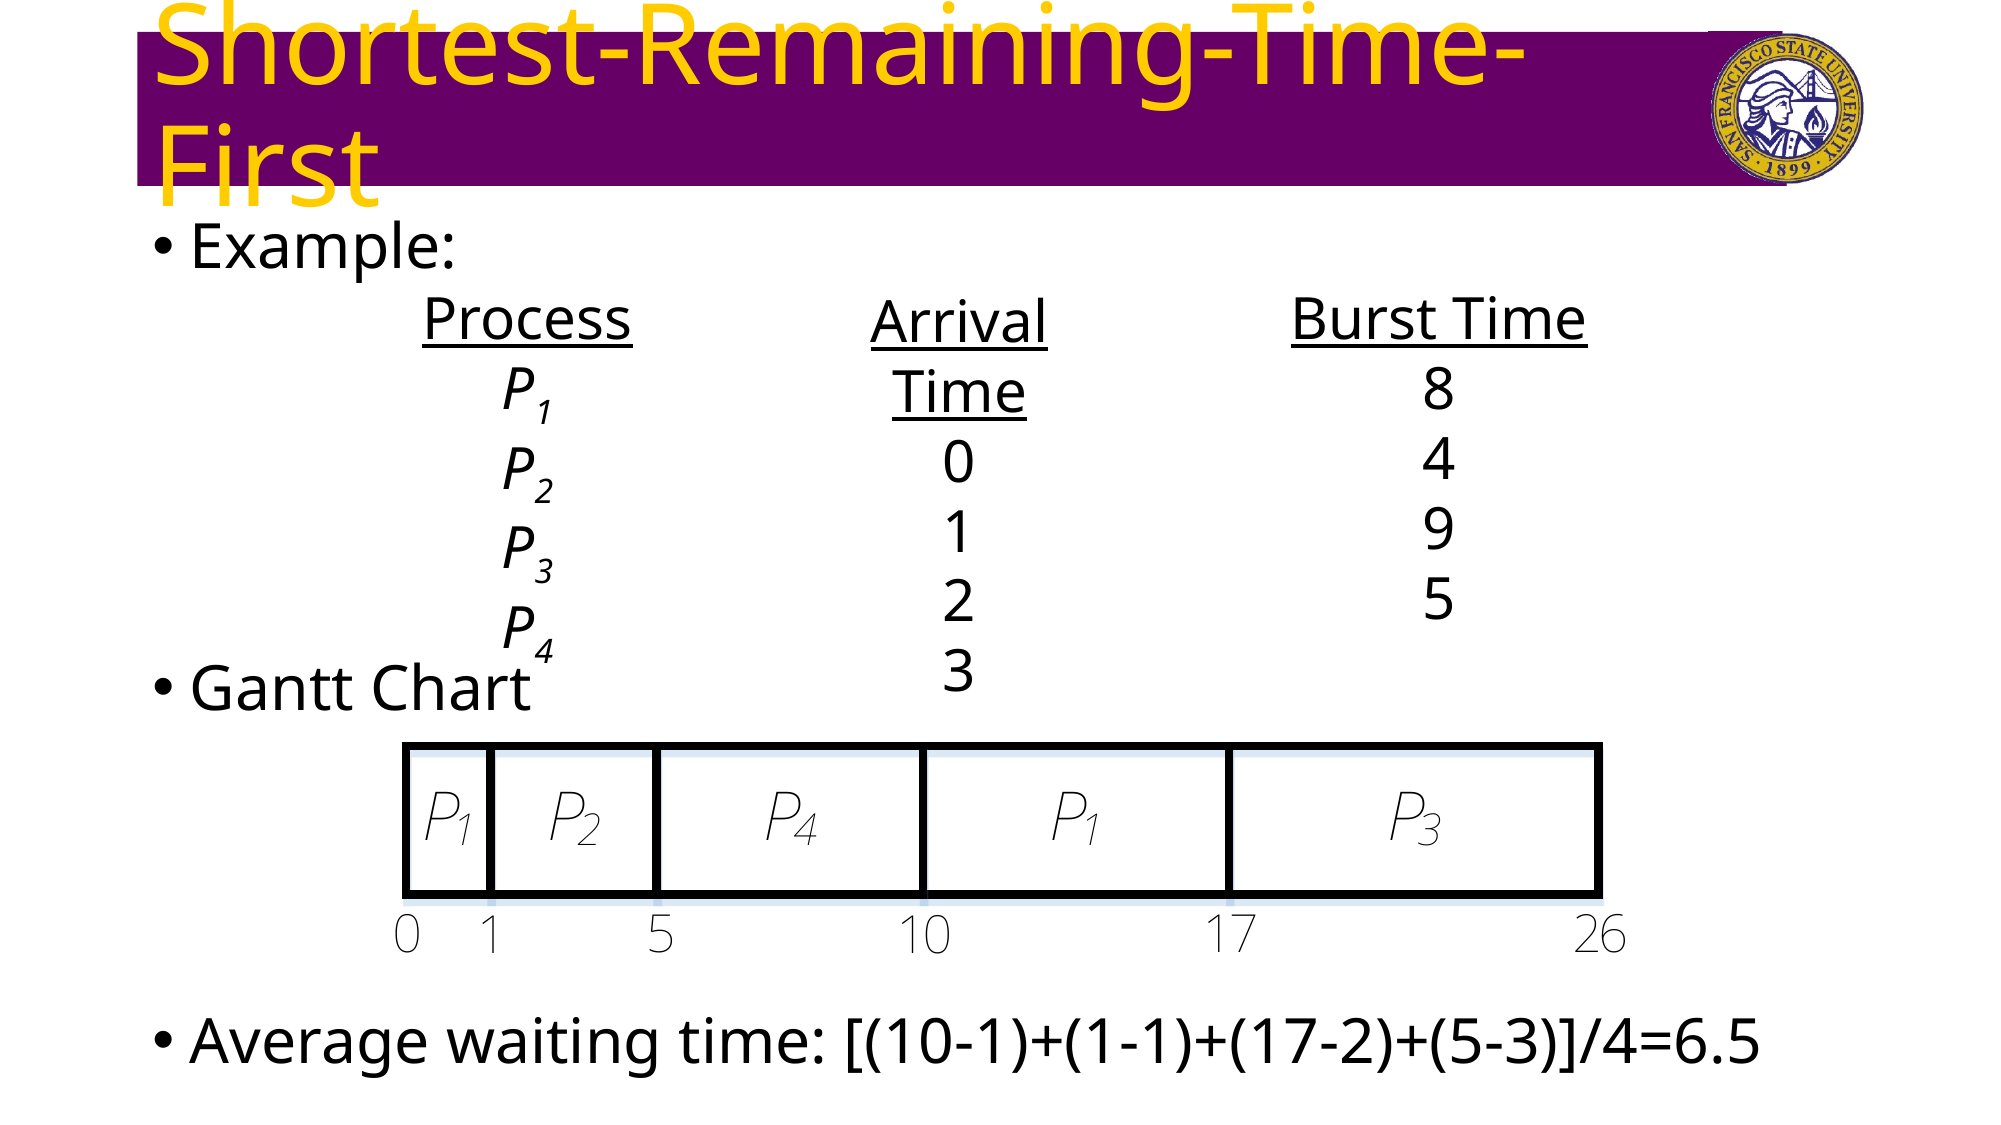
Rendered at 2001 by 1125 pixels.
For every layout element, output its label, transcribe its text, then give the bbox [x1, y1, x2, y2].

list Example: Gantt Chart Average waiting time: [(10-1)+(1-1)+(17-2)+(5-3)]/4=6.5 [137, 207, 1862, 1108]
text_box Process P1 P2 P3 P4 [402, 273, 653, 678]
picture [362, 733, 1655, 996]
text_box Burst Time 8 4 9 5 [1266, 273, 1612, 639]
text_box Arrival Time 0 1 2 3 [786, 276, 1133, 711]
picture [1711, 31, 1865, 186]
title Shortest-Remaining-Time-First [137, 31, 1711, 186]
